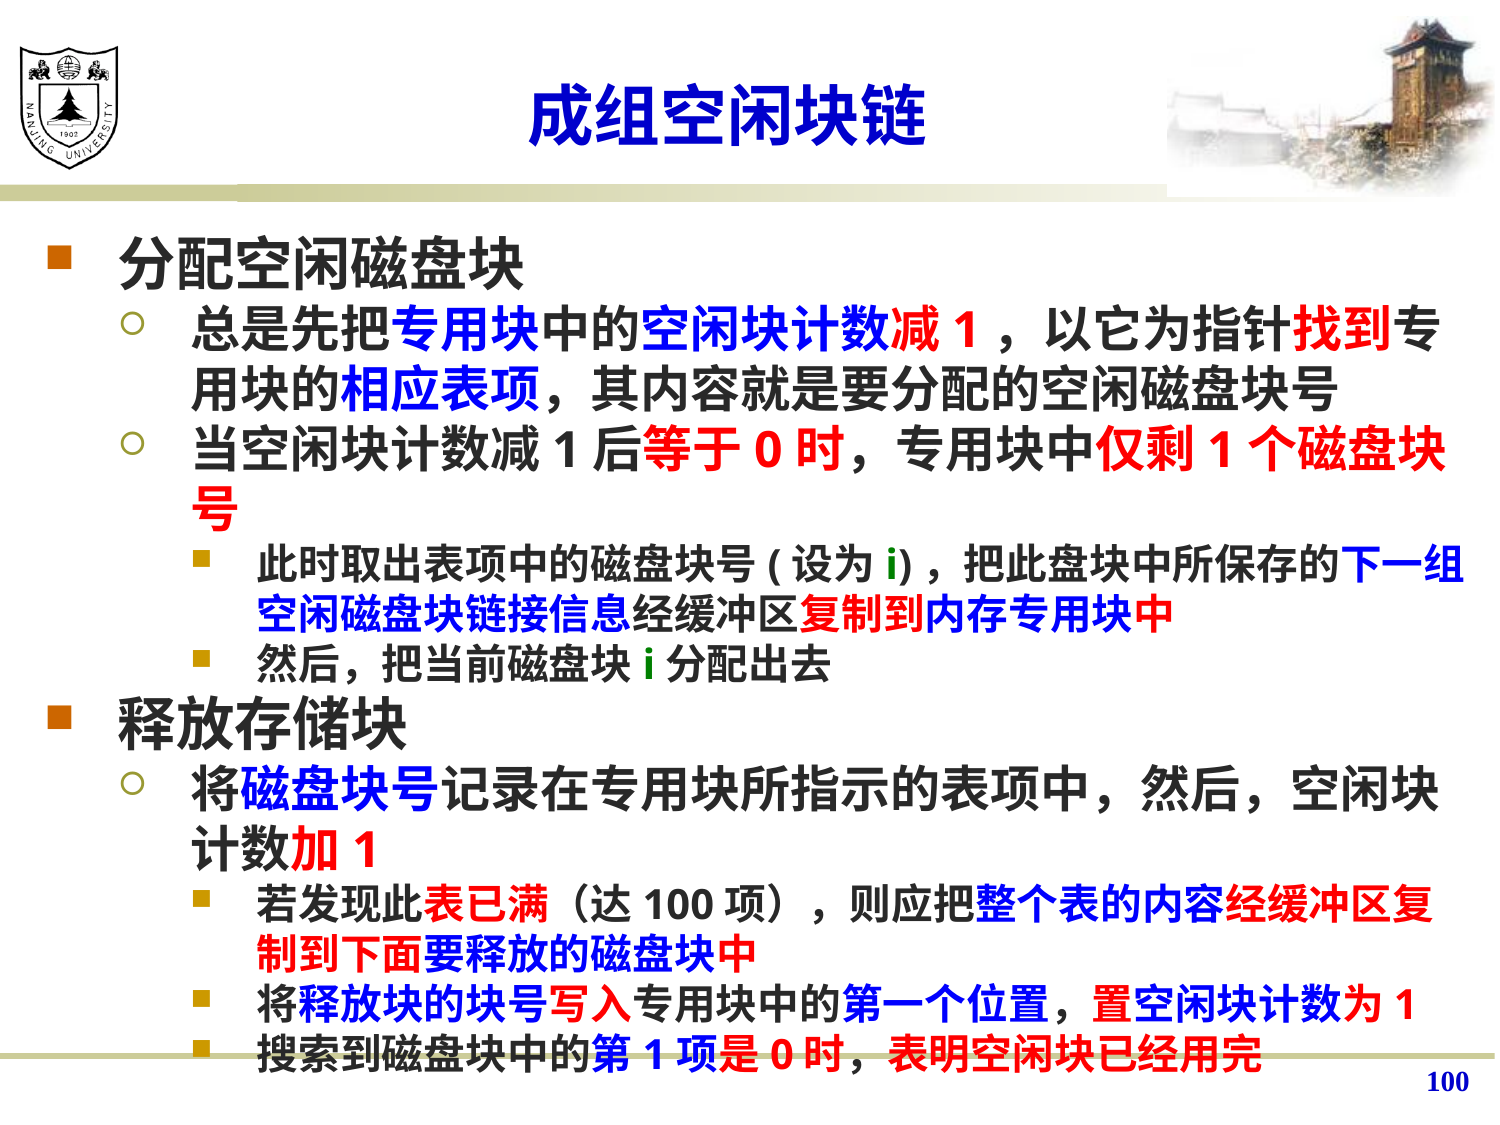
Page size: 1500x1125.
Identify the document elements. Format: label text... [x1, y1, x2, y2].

picture [1167, 16, 1495, 197]
list 分配空闲磁盘块 总是先把专用块中的空闲块计数减1，以它为指针找到专用块的相应表项，其内容就是要分配的空闲磁盘块号 当空闲块计数减1后等于0时，专用块中仅剩1个磁盘块号 此时取出表项中的磁盘块号(设为i)，把此盘块中所保存的下一组空闲磁盘块链接信息经缓冲区复制到内存专用块中 然后，把当前磁盘块i分配出去 释放存储块 将磁盘块号记录在专用块所指示的表项中，然后，空闲块计数加1 若发现此表已满（达100项），则应把整个表的内容经缓冲区复制到下面要释放的磁盘块中 将释放块的块号写入专用块中的第一个位置，置空闲块计数为1 搜索到磁盘块中的第1项是0时，表明空闲块已经用完 [29, 219, 1483, 1035]
title 成组空闲块链 [123, 66, 1331, 161]
slide_number 100 [1399, 1054, 1496, 1125]
picture [0, 1053, 1495, 1059]
picture [14, 42, 124, 173]
